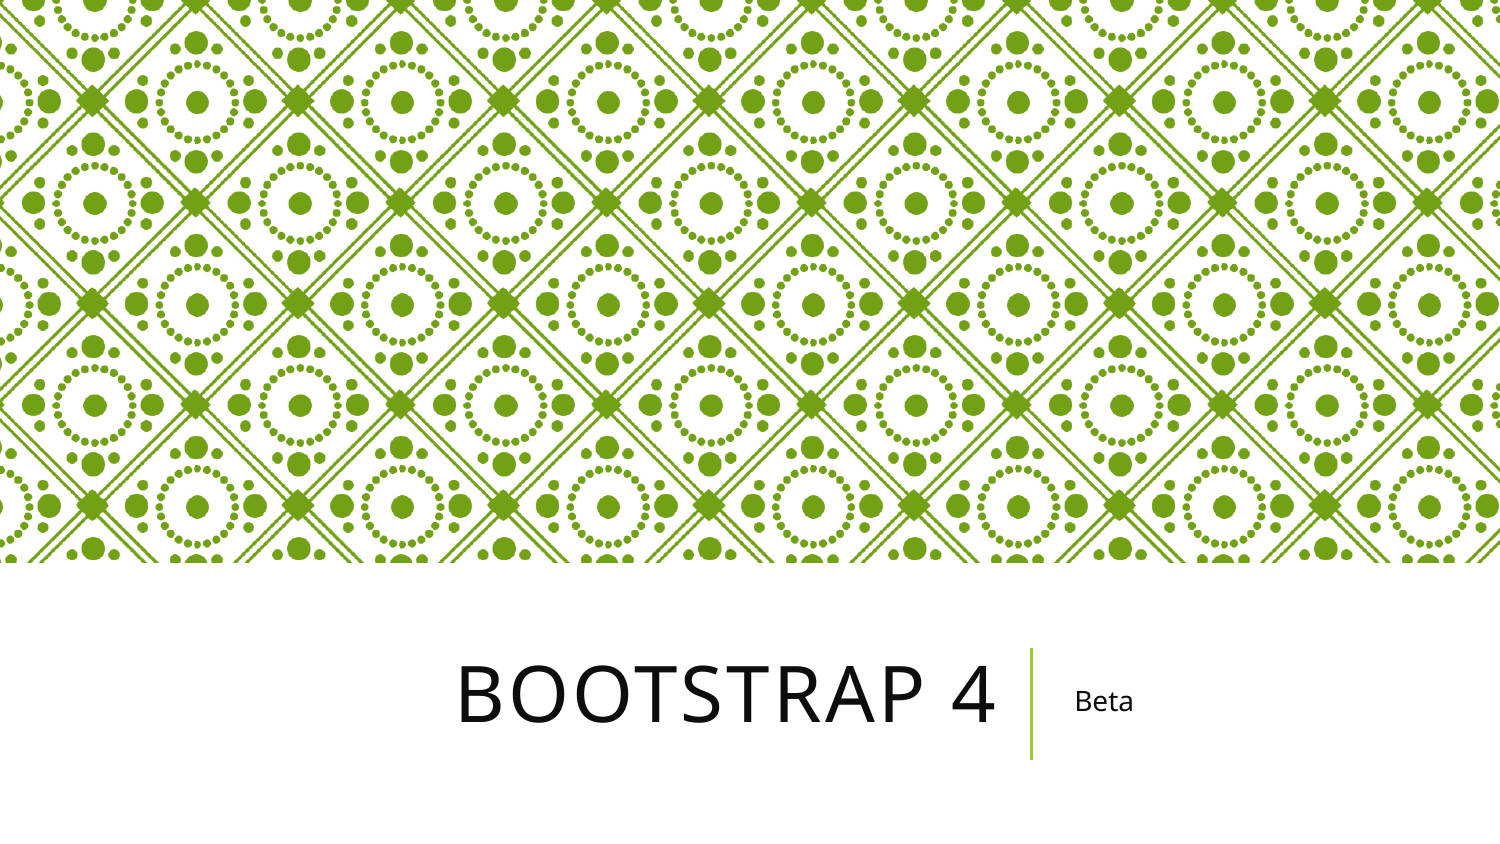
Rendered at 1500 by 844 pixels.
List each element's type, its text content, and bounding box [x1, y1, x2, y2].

subtitle Beta [1059, 610, 1454, 791]
title Bootstrap 4 [56, 610, 1013, 791]
